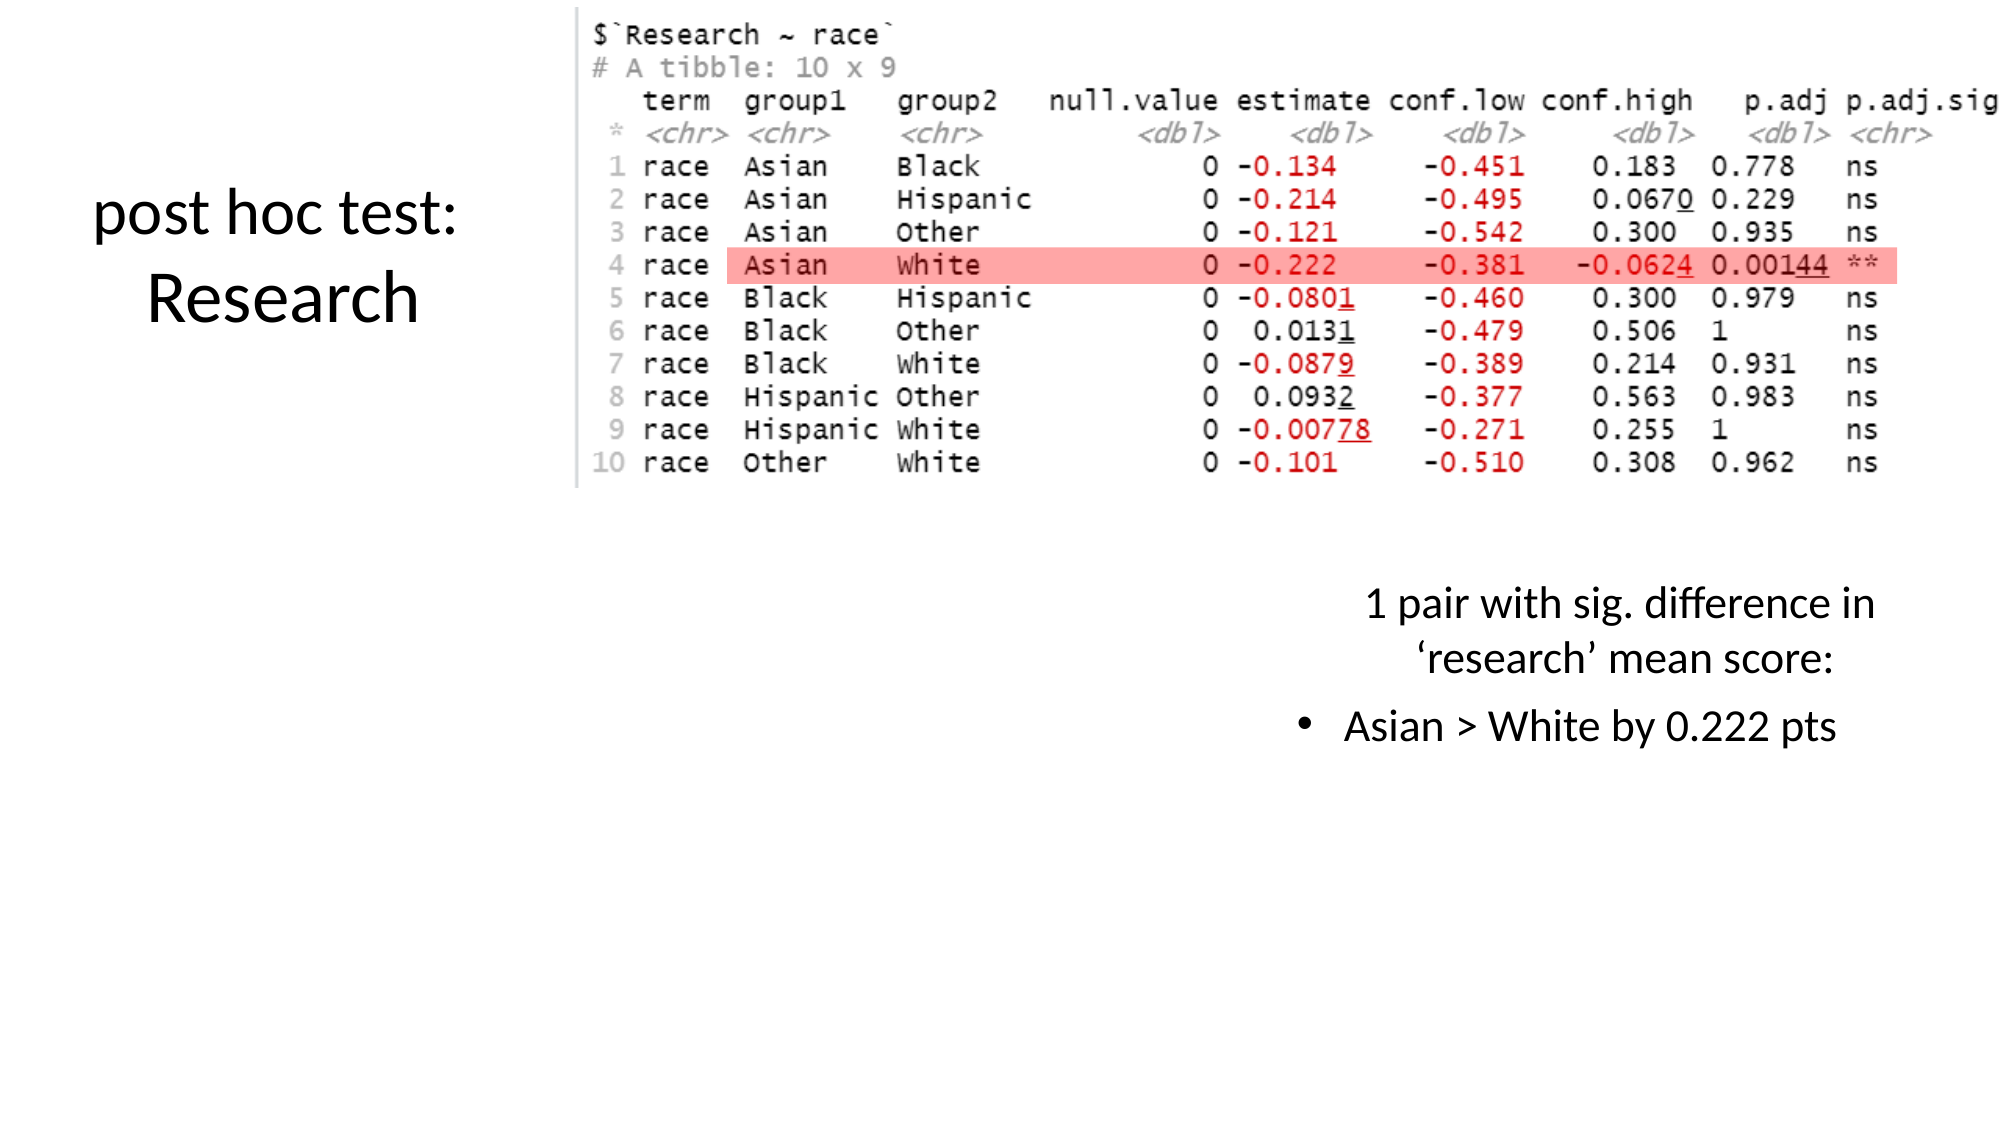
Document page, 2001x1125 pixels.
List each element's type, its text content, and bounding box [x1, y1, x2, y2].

picture [574, 7, 2000, 488]
text_box post hoc test: Research [63, 160, 504, 345]
text_box 1 pair with sig. difference in ‘research’ mean score: Asian > White by 0.222 pts [1282, 565, 1969, 758]
